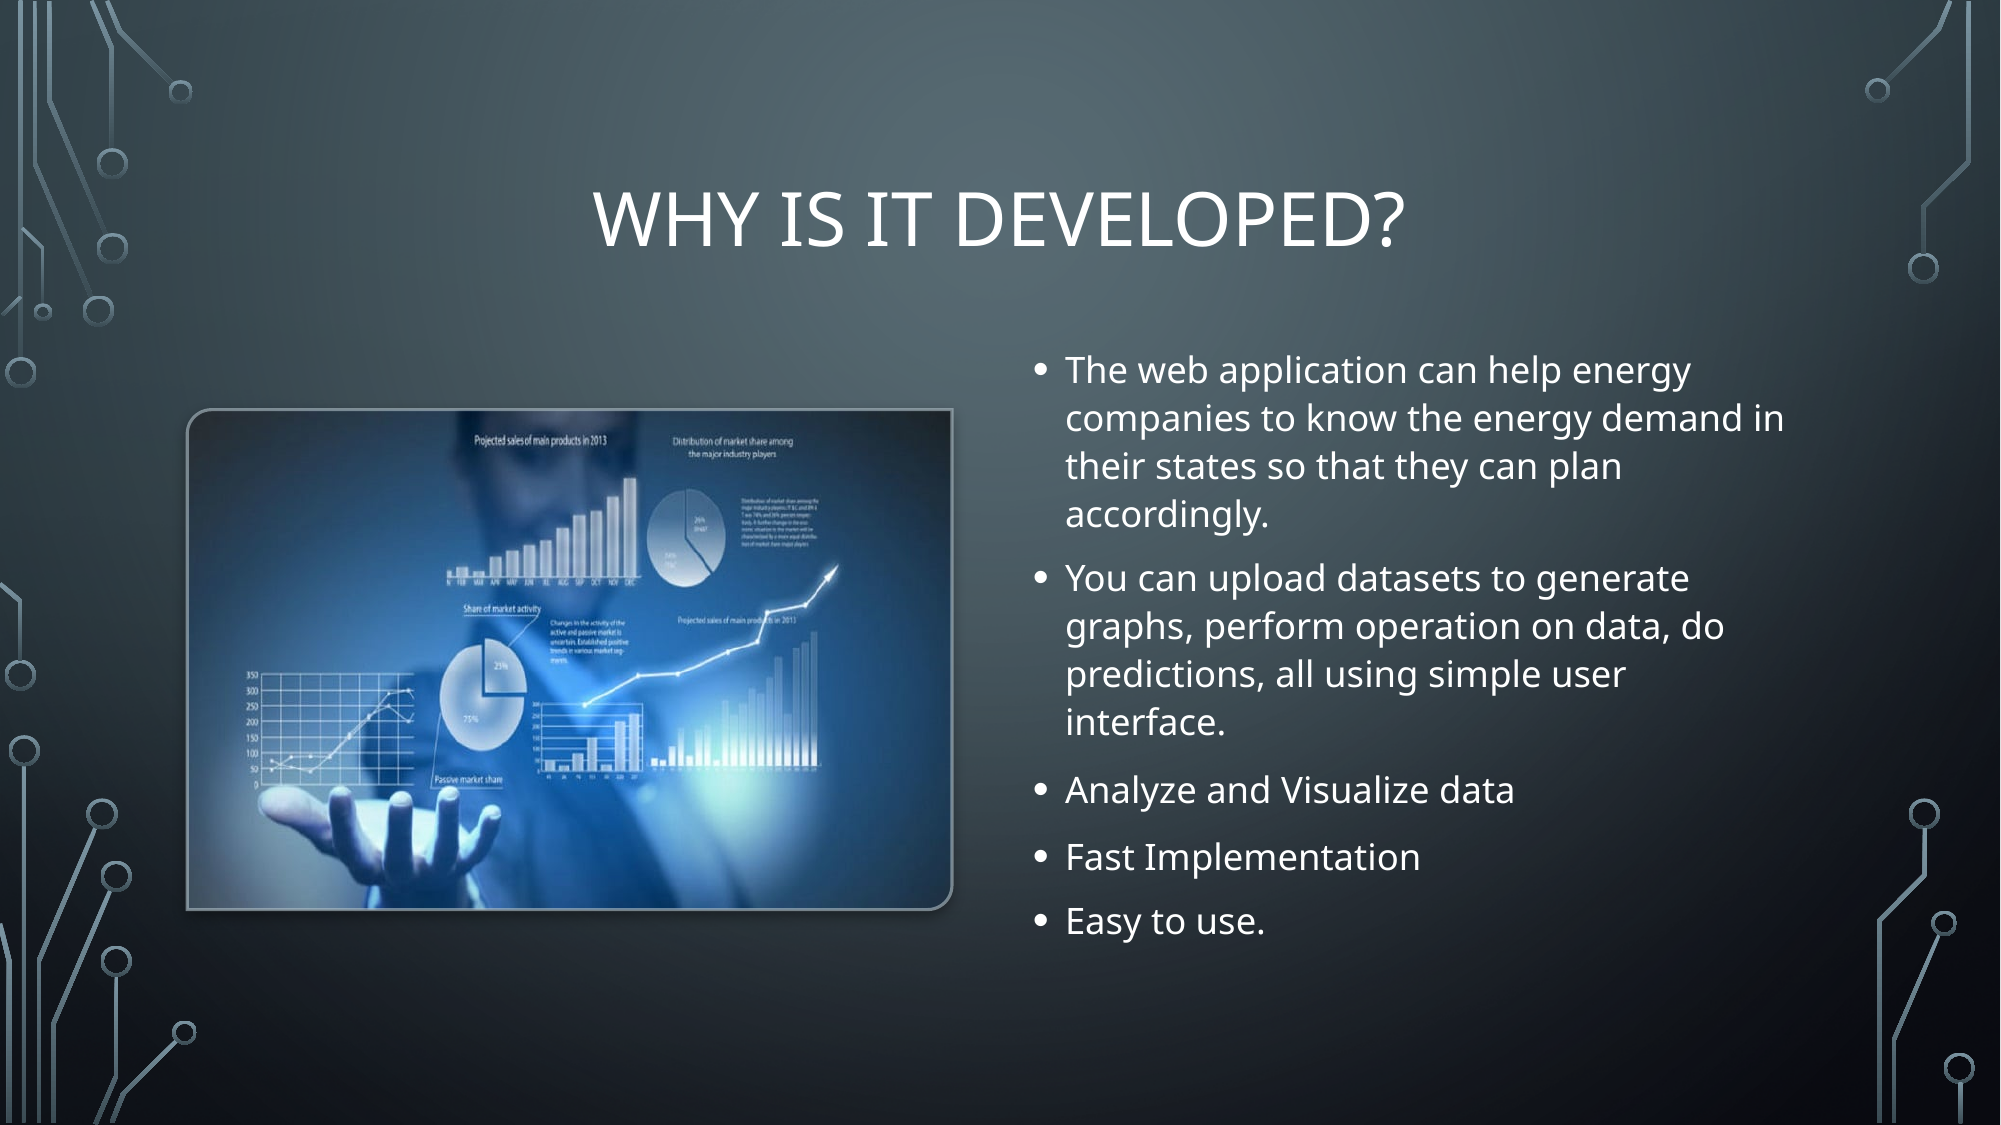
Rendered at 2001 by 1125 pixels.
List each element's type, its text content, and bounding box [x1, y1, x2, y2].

list The web application can help energy companies to know the energy demand in their states so that they can plan accordingly. You can upload datasets to generate graphs, perform operation on data, do predictions, all using simple user interface. Analyze and Visualize data Fast Implementation Easy to use. [1017, 333, 1813, 950]
title Why is it developed? [187, 101, 1813, 344]
picture [186, 409, 953, 910]
